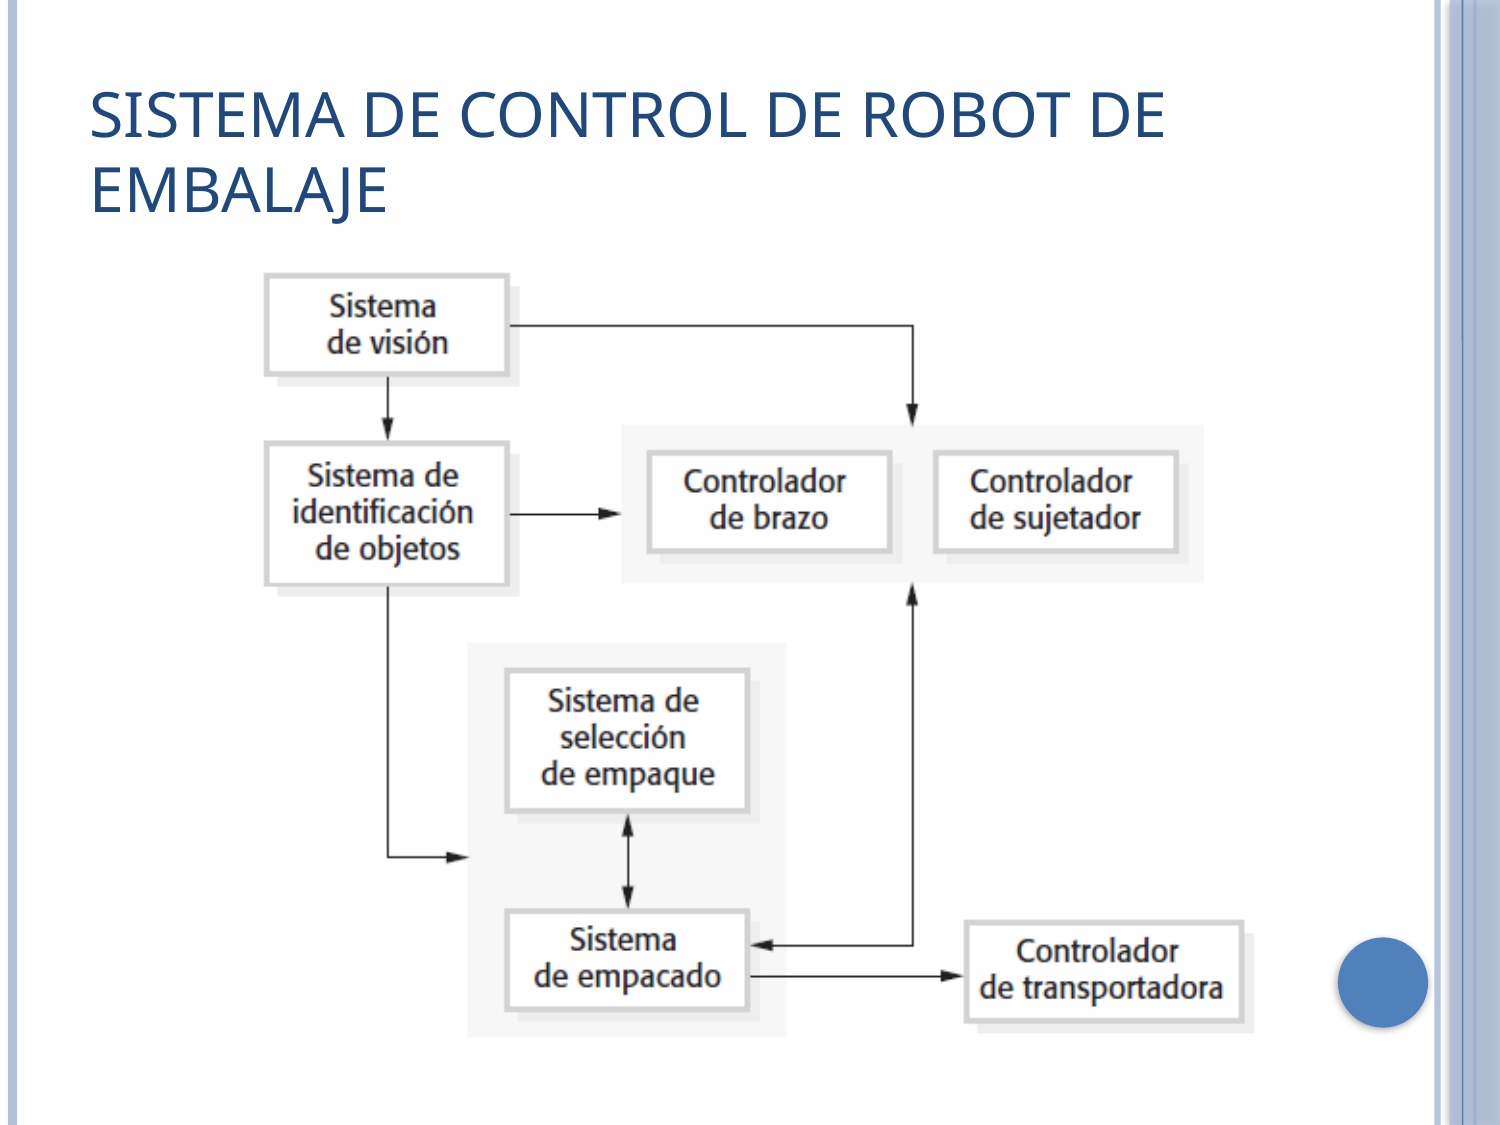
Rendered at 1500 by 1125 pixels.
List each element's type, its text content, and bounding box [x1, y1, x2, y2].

title Sistema de control de robot de embalaje [75, 45, 1300, 233]
picture [147, 231, 1295, 1055]
